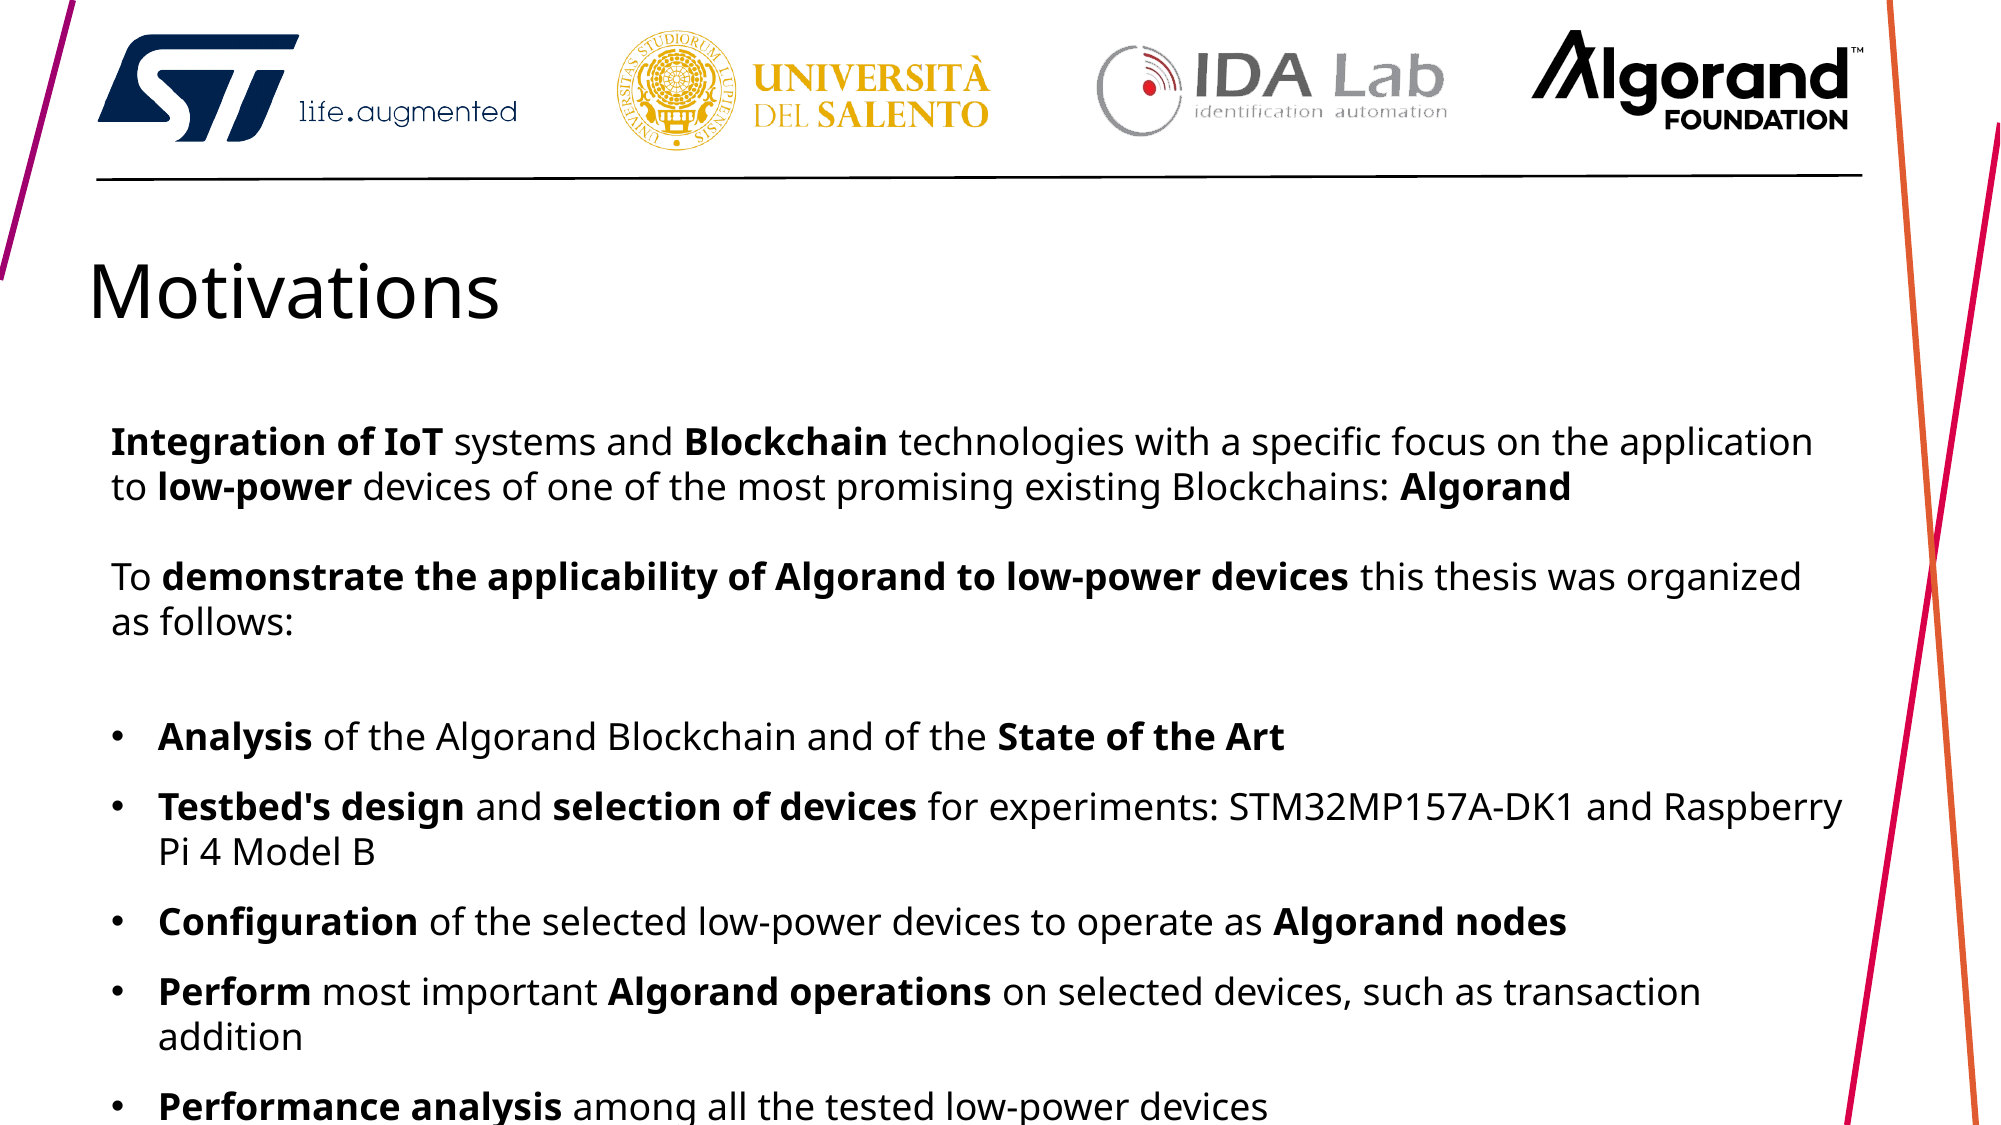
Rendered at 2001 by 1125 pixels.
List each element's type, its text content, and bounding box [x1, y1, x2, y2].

picture [1524, 0, 1870, 170]
picture [607, 22, 1001, 158]
picture [1089, 39, 1451, 140]
picture [87, 0, 526, 180]
text_box Motivations [73, 236, 517, 342]
text_box Integration of IoT systems and Blockchain technologies with a specific focus on the application to low-power devices of one of the most promising existing Blockchains: Algorand To demonstrate the applicability of Algorand to low-power devices this thesis was organized as follows: Analysis of the Algorand Blockchain and of the State of the Art Testbed's design and selection of devices for experiments: STM32MP157A-DK1 and Raspberry Pi 4 Model B Configuration of the selected low-power devices to operate as Algorand nodes Perform most important Algorand operations on selected devices, such as transaction addition Performance analysis among all the tested low-power devices [96, 410, 1863, 1125]
